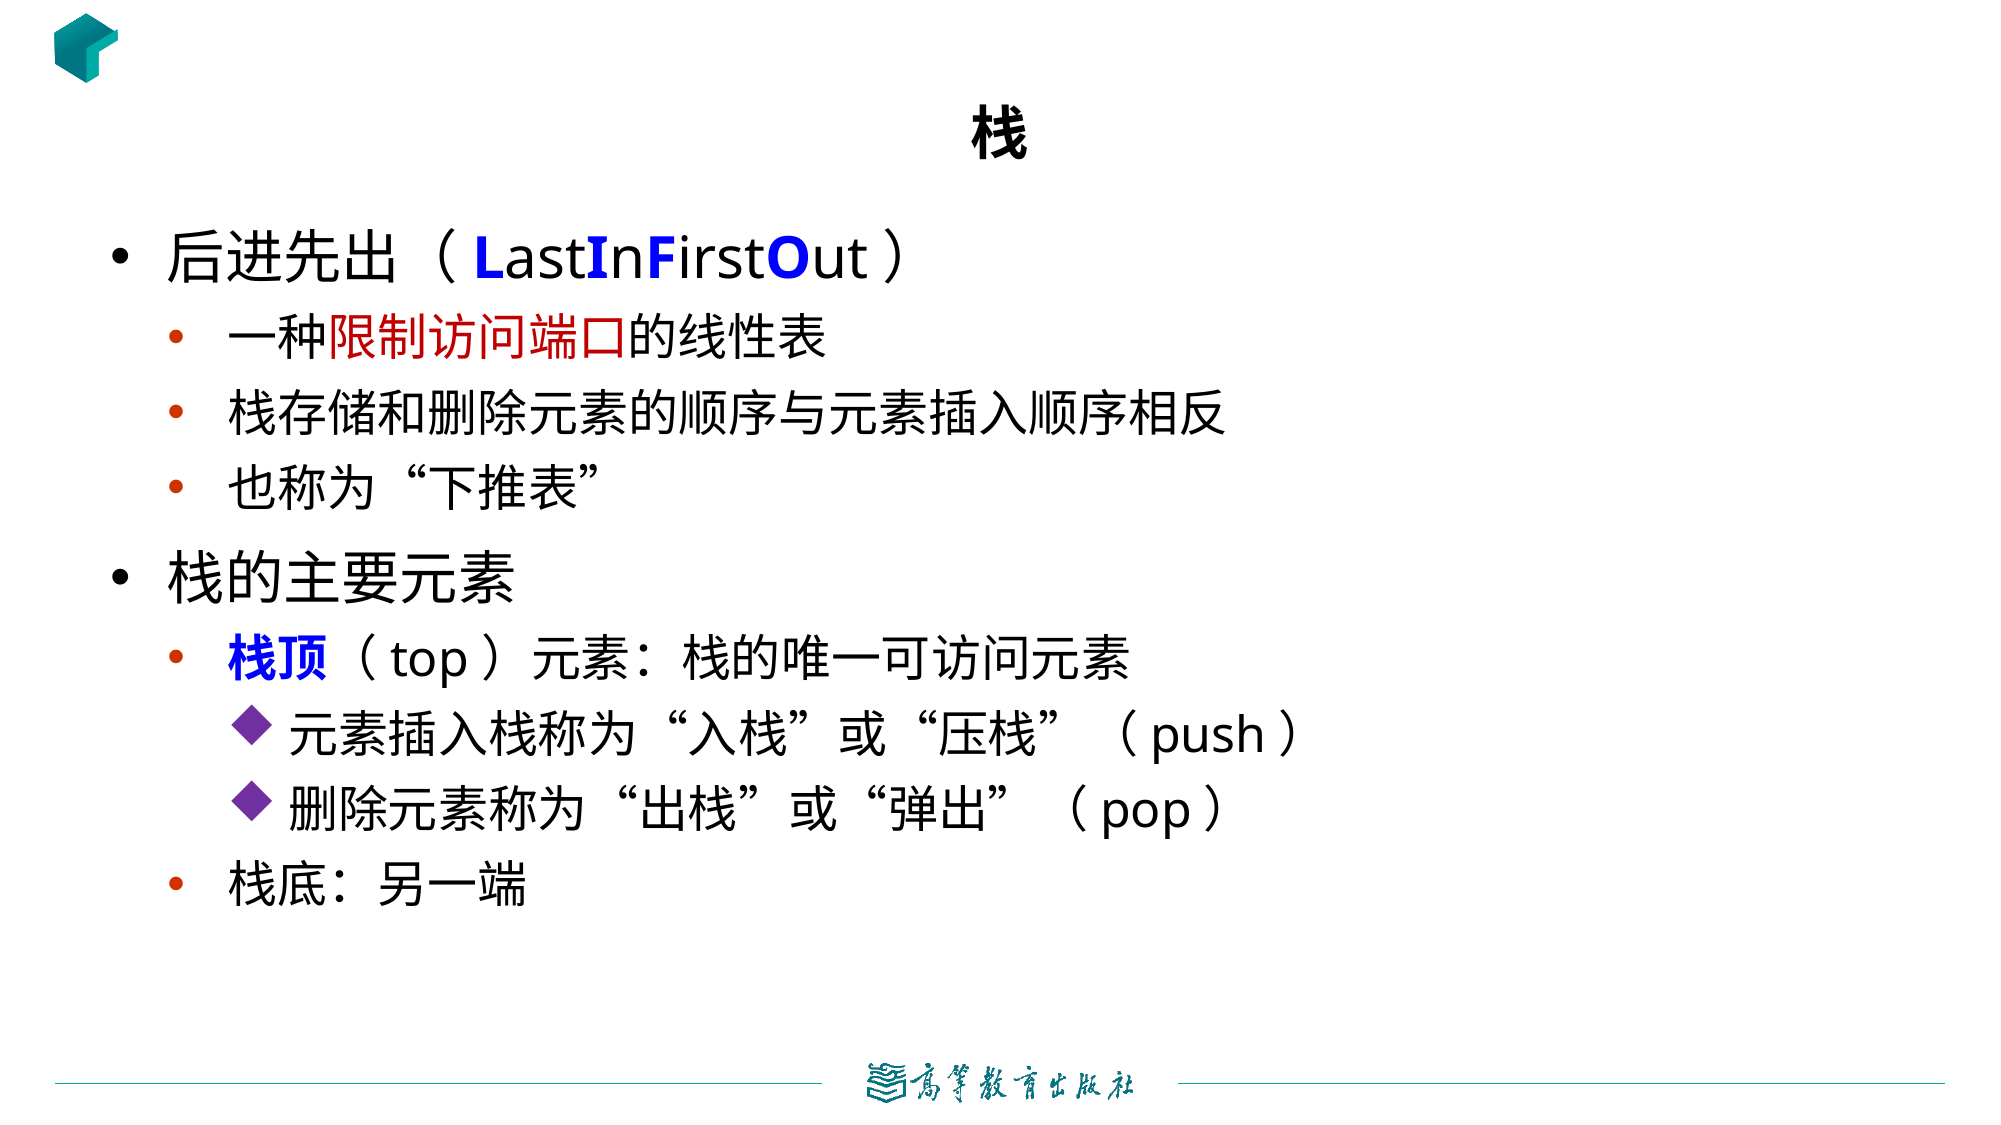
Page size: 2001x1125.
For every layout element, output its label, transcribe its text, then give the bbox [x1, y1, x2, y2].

picture [867, 1063, 1133, 1103]
title 栈 [137, 92, 1863, 178]
list 后进先出（LastInFirstOut） 一种限制访问端口的线性表 栈存储和删除元素的顺序与元素插入顺序相反 也称为“下推表” 栈的主要元素 栈顶（top）元素：栈的唯一可访问元素 元素插入栈称为“入栈”或“压栈”（push） 删除元素称为“出栈”或“弹出”（pop） 栈底：另一端 [95, 209, 1910, 1039]
